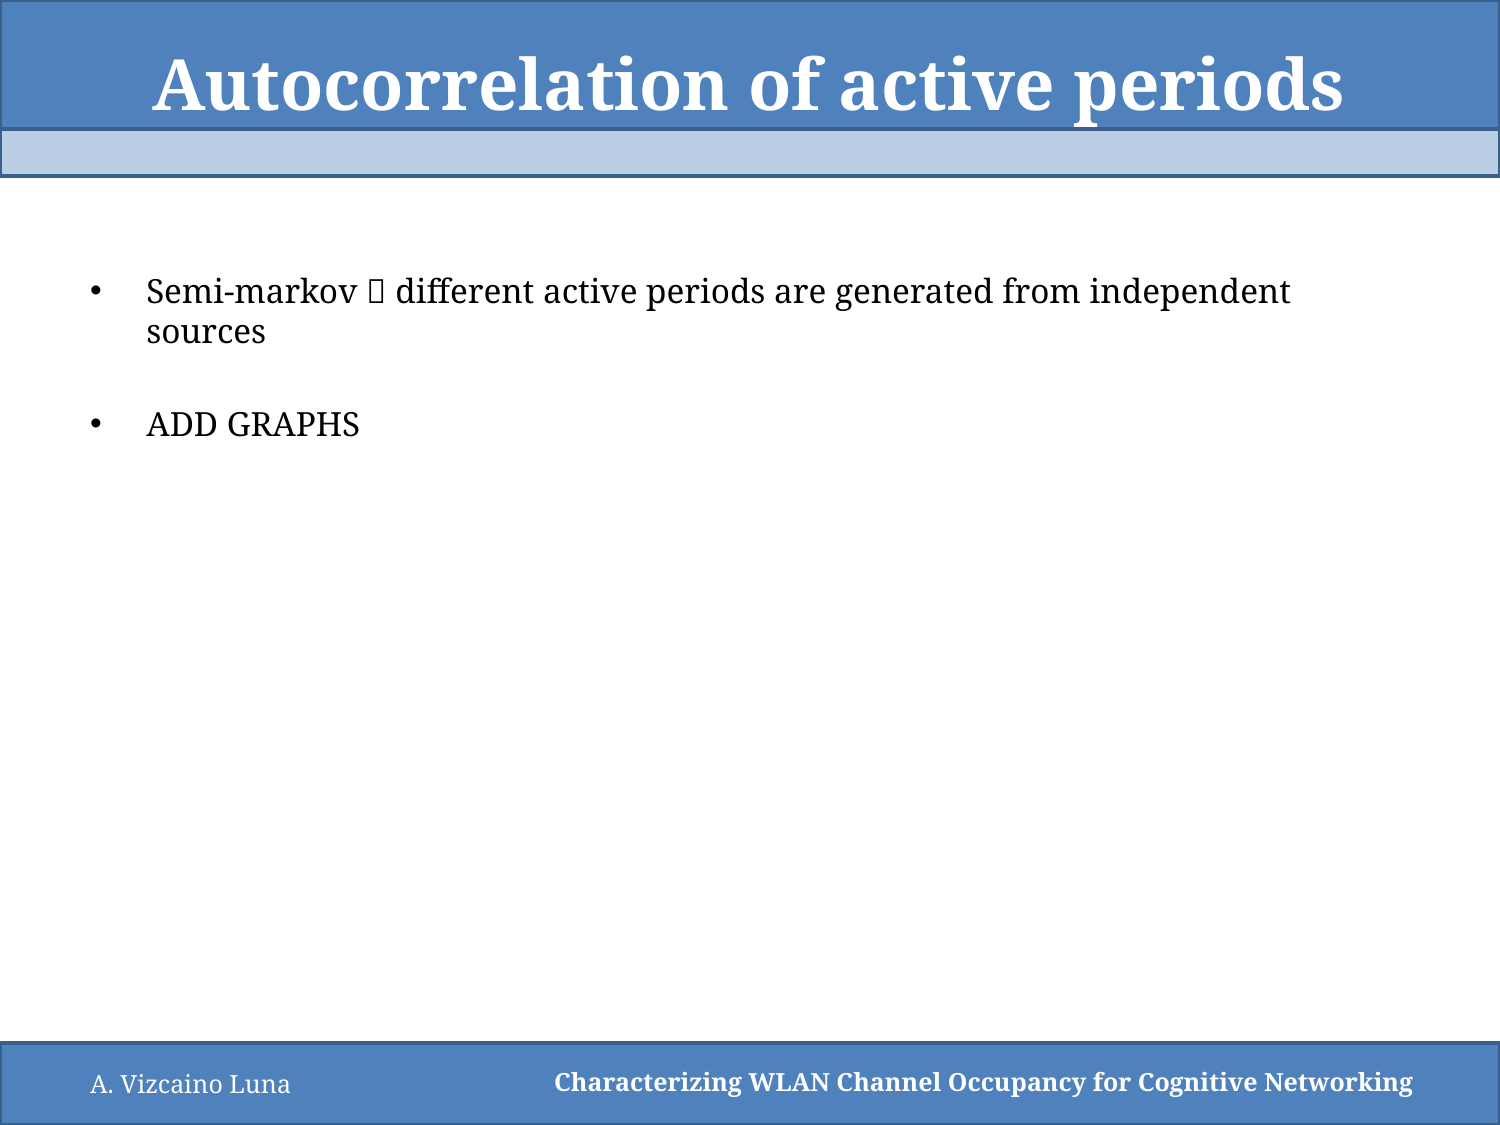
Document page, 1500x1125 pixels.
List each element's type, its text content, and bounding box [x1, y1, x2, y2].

title Autocorrelation of active periods [75, 0, 1425, 176]
list Semi-markov  different active periods are generated from independent sources ADD GRAPHS [75, 262, 1425, 1005]
footer Characterizing WLAN Channel Occupancy for Cognitive Networking [512, 1053, 1430, 1114]
slide_number A. Vizcaino Luna [75, 1053, 425, 1114]
